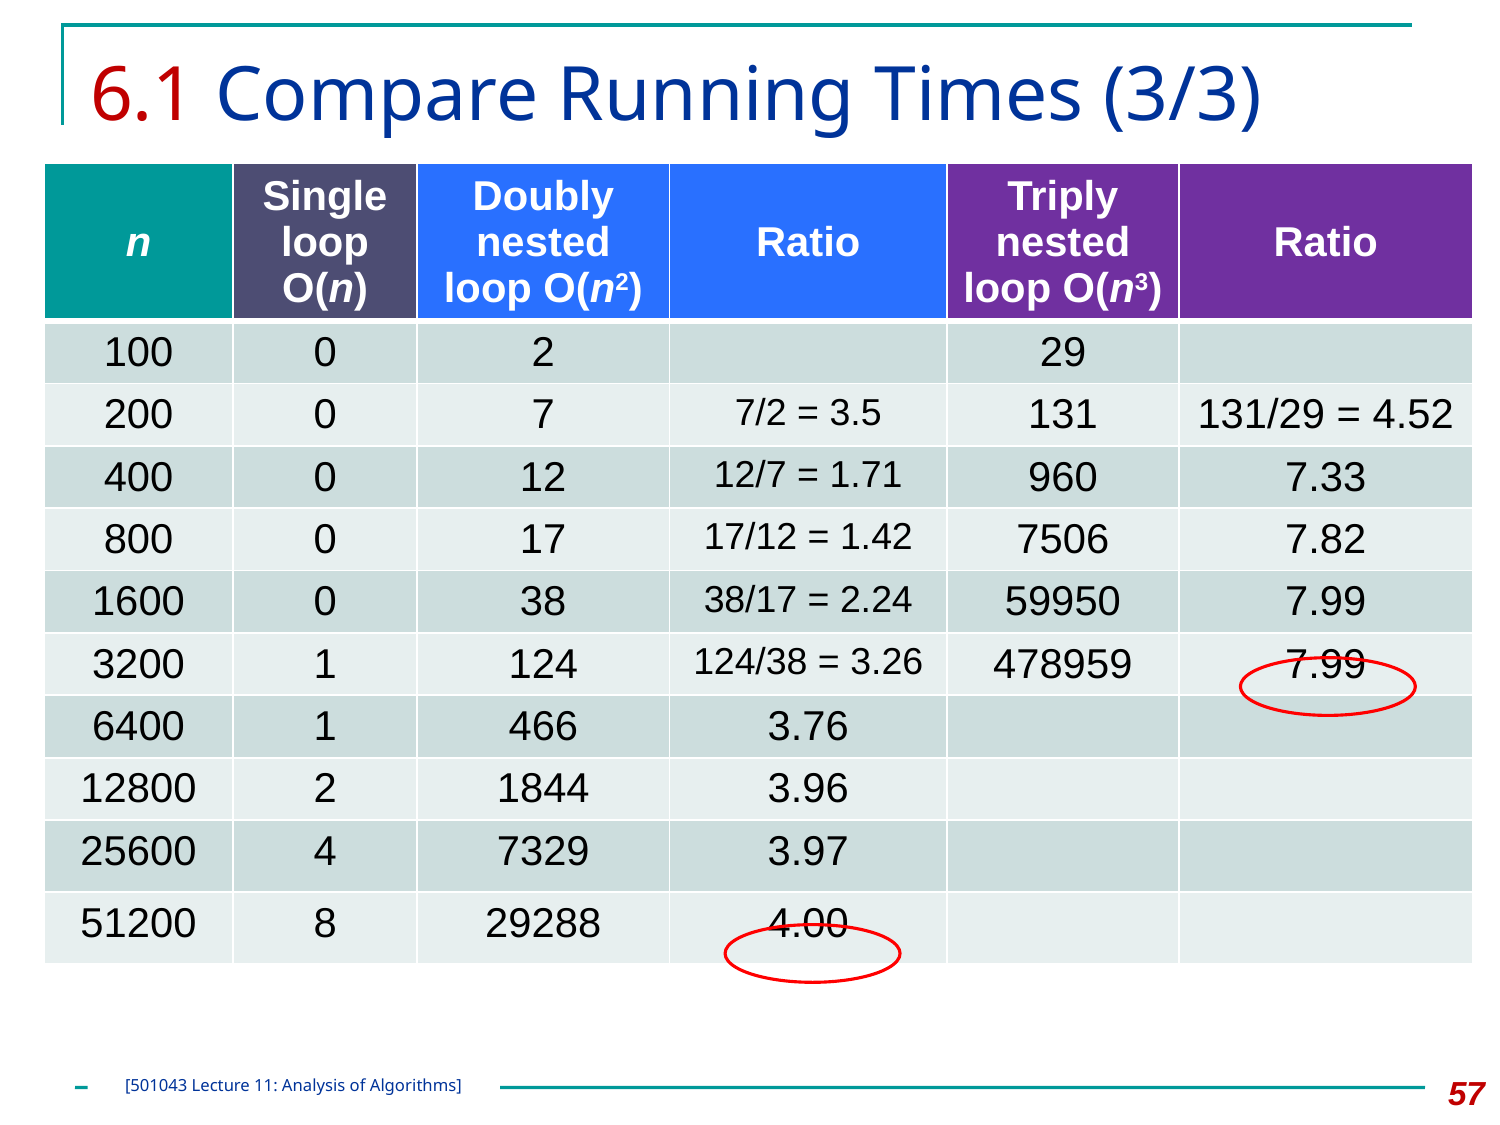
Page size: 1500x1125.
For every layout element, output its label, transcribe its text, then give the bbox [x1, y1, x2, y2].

table_cell 4.00 [670, 893, 946, 963]
table_cell 29288 [418, 893, 669, 963]
table_cell 38 [418, 571, 669, 632]
table_cell 960 [948, 447, 1178, 507]
table_cell 124 [418, 634, 669, 694]
table_cell [1180, 821, 1472, 891]
table_cell [948, 696, 1178, 757]
table_cell 17 [418, 509, 669, 570]
table_cell 6400 [45, 696, 232, 757]
table_cell [1180, 696, 1472, 757]
table_cell 59950 [948, 571, 1178, 632]
table_cell 0 [234, 571, 416, 632]
table_cell 2 [418, 324, 669, 383]
table_cell 12/7 = 1.71 [670, 447, 946, 507]
table_cell 3.97 [670, 821, 946, 891]
table_cell [1180, 324, 1472, 383]
table_header n [45, 164, 232, 318]
slide_number 57 [1400, 1065, 1500, 1125]
table_cell 800 [45, 509, 232, 570]
table_cell 51200 [45, 893, 232, 963]
text_box [501043 Lecture 11: Analysis of Algorithms] [87, 1074, 500, 1100]
text_box [723, 922, 903, 985]
table_cell 25600 [45, 821, 232, 891]
table_cell 0 [234, 324, 416, 383]
table_cell [1180, 893, 1472, 963]
table_header Doubly nested loop O(n2) [418, 164, 669, 318]
table_cell 4 [234, 821, 416, 891]
table_cell 7.82 [1180, 509, 1472, 570]
table_cell 400 [45, 447, 232, 507]
table_cell 131/29 = 4.52 [1180, 384, 1472, 445]
table_cell 7329 [418, 821, 669, 891]
table_cell 12 [418, 447, 669, 507]
table_cell 29 [948, 324, 1178, 383]
table_header Single loop O(n) [234, 164, 416, 318]
table_cell [1180, 759, 1472, 819]
text_box [1238, 655, 1418, 718]
table_cell 0 [234, 509, 416, 570]
table_cell 7506 [948, 509, 1178, 570]
table_cell 3200 [45, 634, 232, 694]
title 6.1 Compare Running Times (3/3) [74, 37, 1476, 176]
table_cell 100 [45, 324, 232, 383]
table_cell 17/12 = 1.42 [670, 509, 946, 570]
table_cell [948, 893, 1178, 963]
table_cell 1600 [45, 571, 232, 632]
table_cell 478959 [948, 634, 1178, 694]
table_cell 7.33 [1180, 447, 1472, 507]
table_cell [948, 821, 1178, 891]
table_cell 12800 [45, 759, 232, 819]
table_cell 7/2 = 3.5 [670, 384, 946, 445]
table_cell 466 [418, 696, 669, 757]
table_cell 200 [45, 384, 232, 445]
table_cell 7.99 [1180, 571, 1472, 632]
table_header Ratio [670, 164, 946, 318]
table_cell 0 [234, 447, 416, 507]
table_cell 2 [234, 759, 416, 819]
table_cell 1 [234, 696, 416, 757]
table_cell 1844 [418, 759, 669, 819]
table_header Triply nested loop O(n3) [948, 164, 1178, 318]
table_cell 7.99 [1180, 634, 1472, 694]
table_cell 7 [418, 384, 669, 445]
table_cell 0 [234, 384, 416, 445]
table_cell 1 [234, 634, 416, 694]
table_cell 131 [948, 384, 1178, 445]
table_cell 8 [234, 893, 416, 963]
table_cell 124/38 = 3.26 [670, 634, 946, 694]
table_cell 38/17 = 2.24 [670, 571, 946, 632]
table_cell 3.96 [670, 759, 946, 819]
table_cell [948, 759, 1178, 819]
table_header Ratio [1180, 164, 1472, 318]
table_cell 3.76 [670, 696, 946, 757]
table_cell [670, 324, 946, 383]
